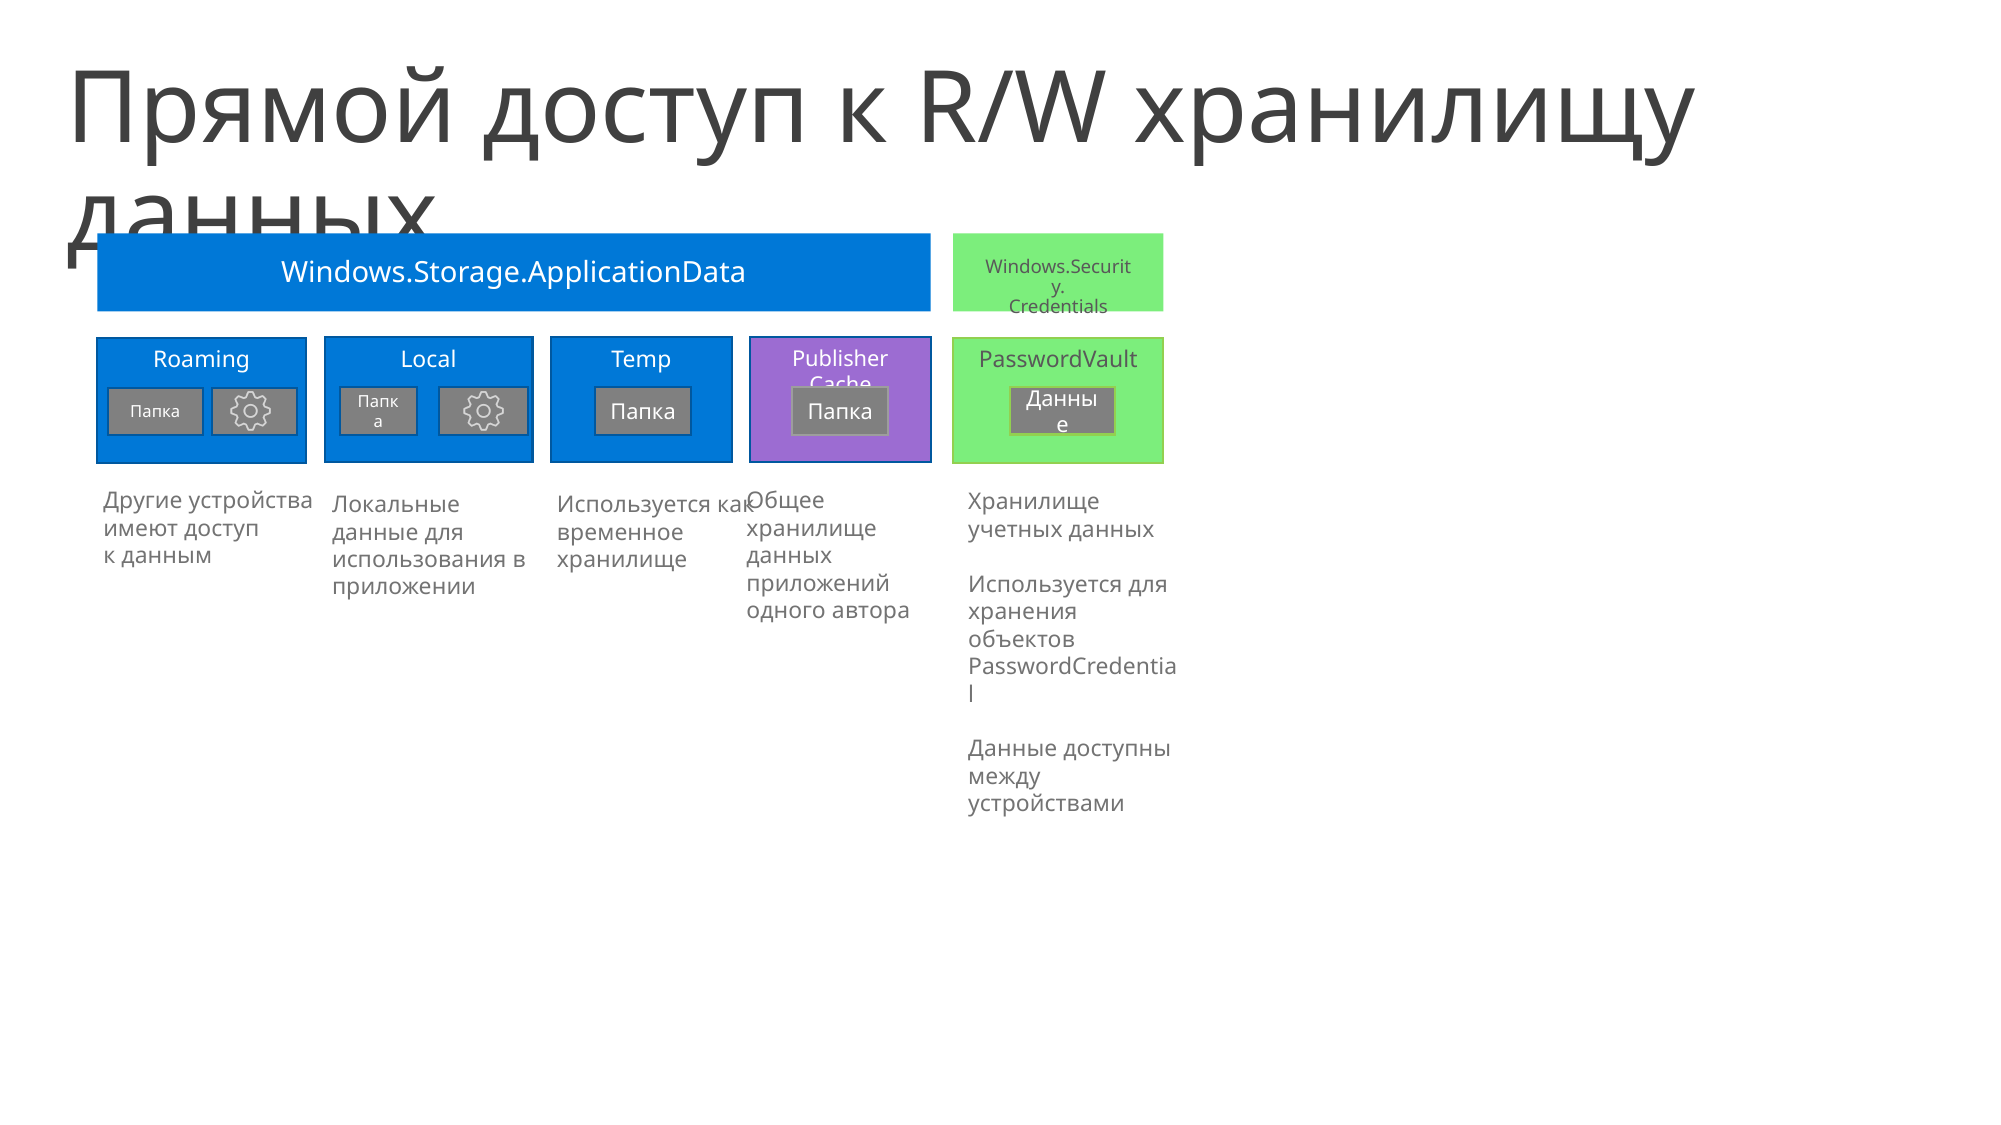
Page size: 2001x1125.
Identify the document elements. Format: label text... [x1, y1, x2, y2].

picture [461, 388, 506, 433]
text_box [88, 233, 1198, 773]
picture [228, 388, 273, 433]
title Прямой доступ к R/W хранилищу данных [44, 38, 1956, 200]
